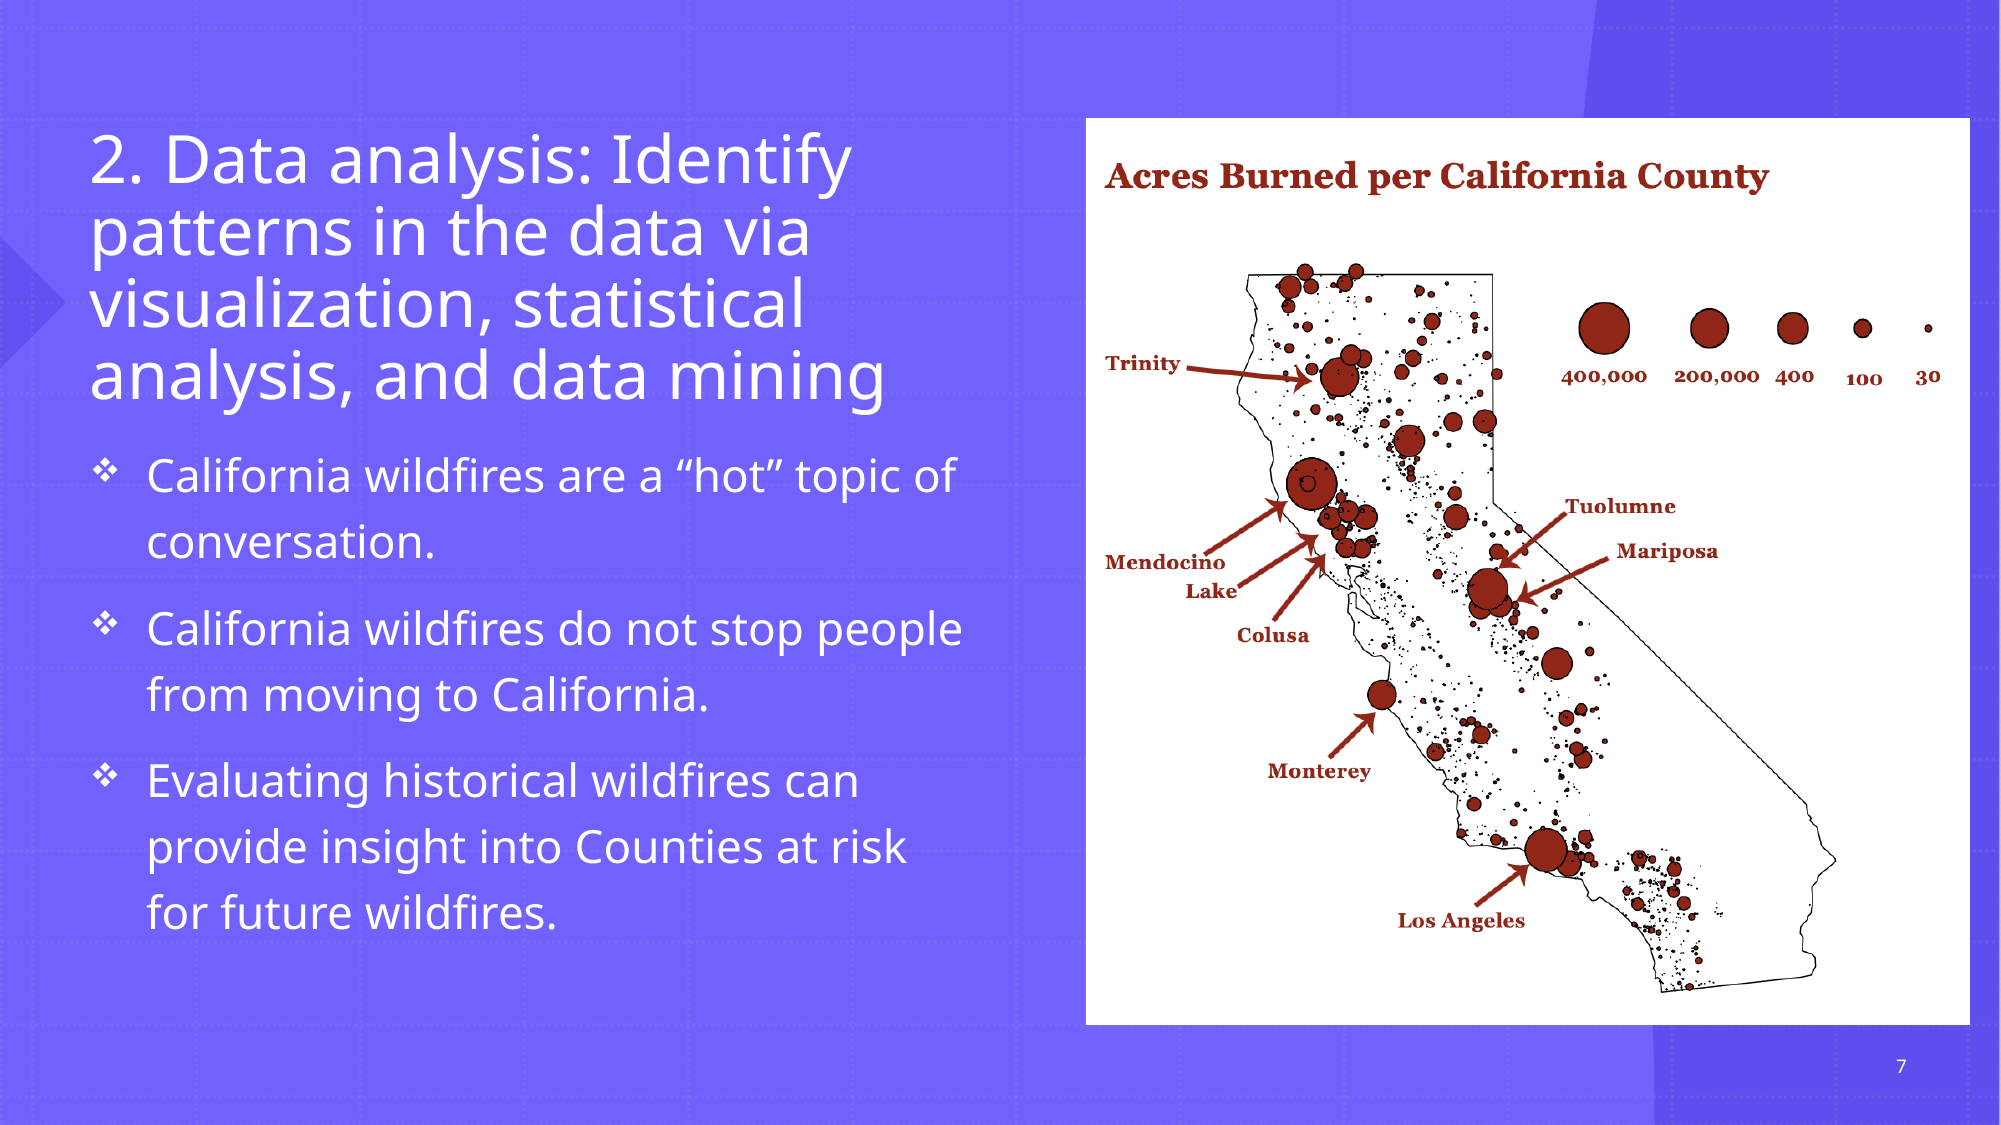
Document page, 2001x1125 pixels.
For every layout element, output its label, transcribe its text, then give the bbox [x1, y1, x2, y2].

picture [1085, 118, 1970, 1025]
title 2. Data analysis: Identify patterns in the data via visualization, statistical analysis, and data mining [75, 118, 963, 428]
list California wildfires are a “hot” topic of conversation. California wildfires do not stop people from moving to California. Evaluating historical wildfires can provide insight into Counties at risk for future wildfires. [75, 428, 985, 980]
slide_number 7 [1835, 1037, 1967, 1098]
